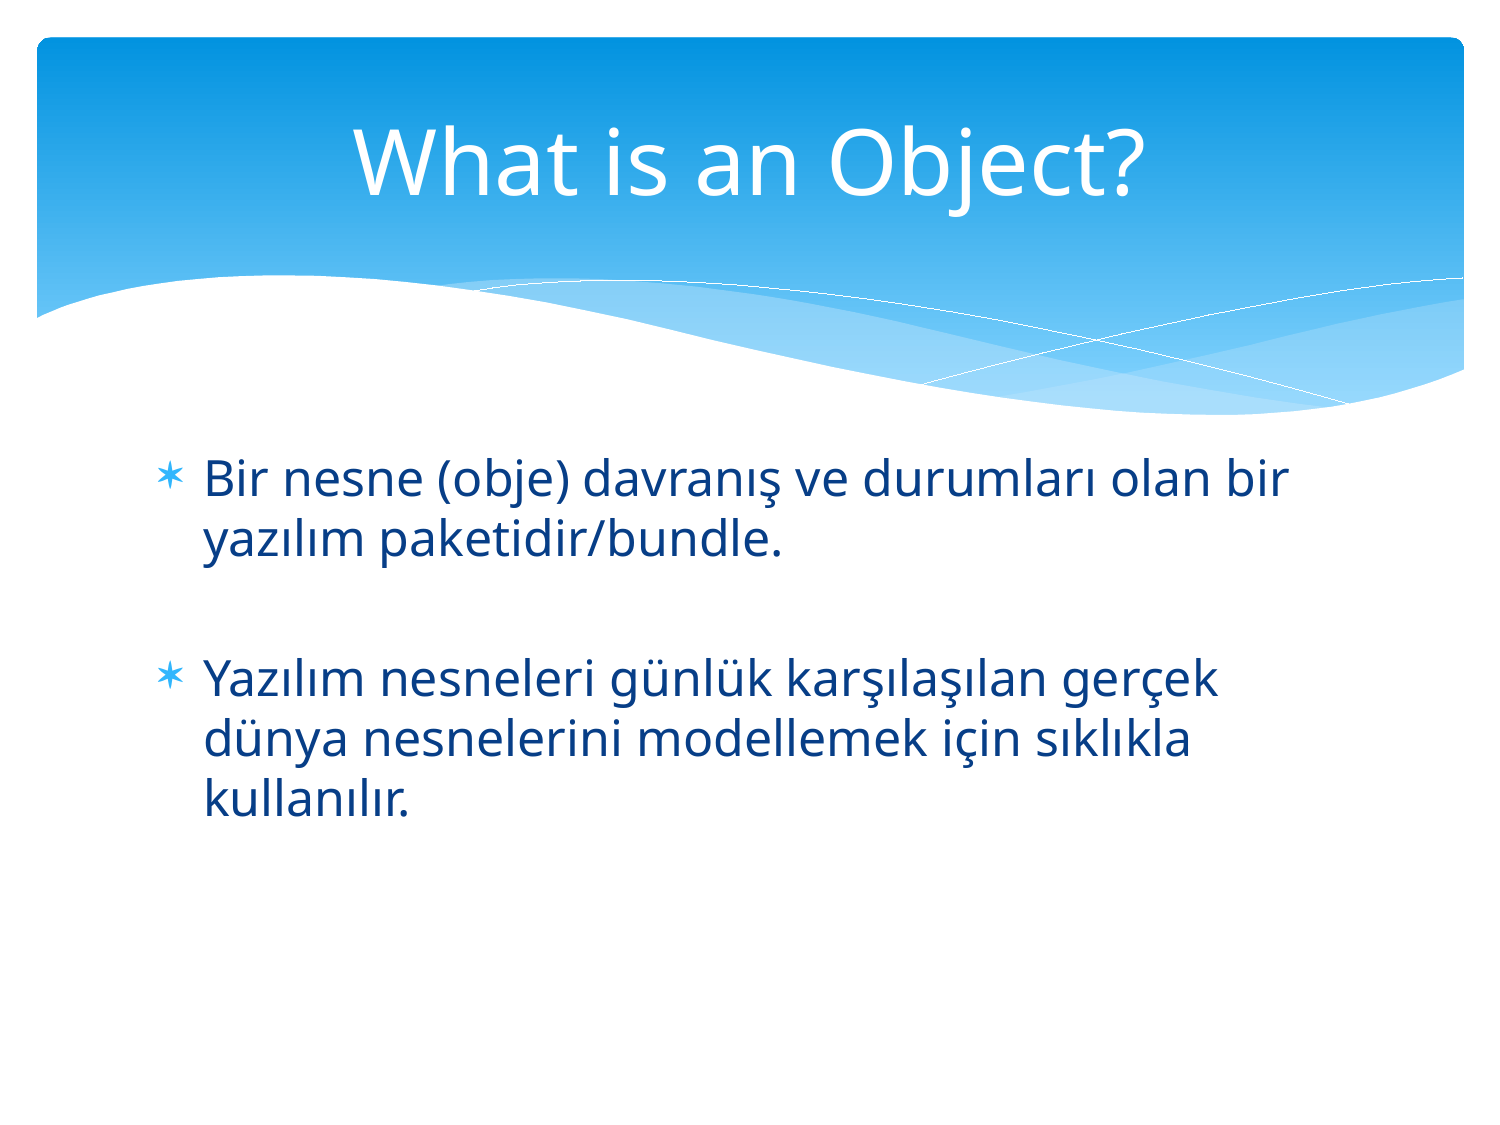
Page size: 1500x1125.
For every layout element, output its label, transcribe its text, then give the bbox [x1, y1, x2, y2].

title What is an Object? [75, 55, 1425, 261]
list Bir nesne (obje) davranış ve durumları olan bir yazılım paketidir/bundle. Yazılım nesneleri günlük karşılaşılan gerçek dünya nesnelerini modellemek için sıklıkla kullanılır. [143, 438, 1359, 1005]
